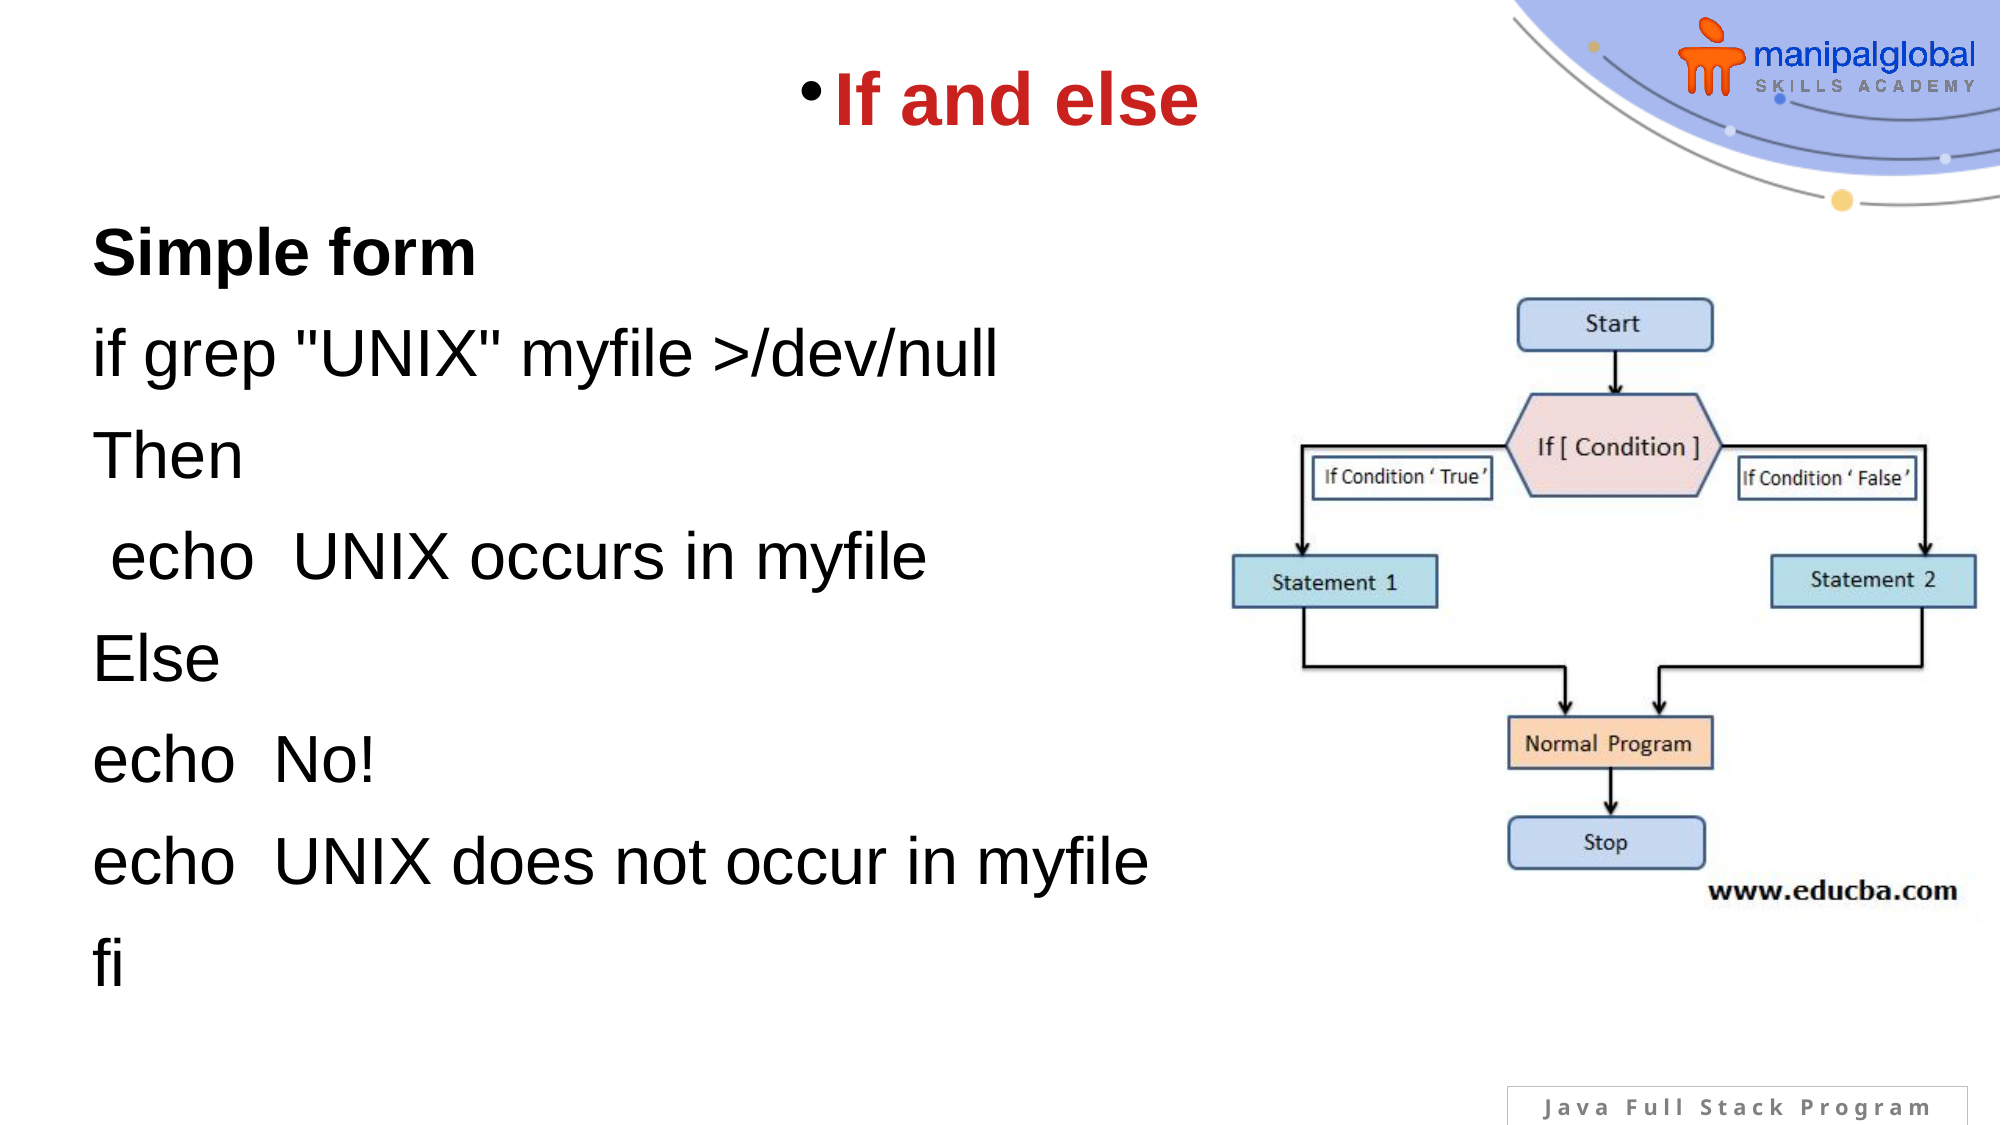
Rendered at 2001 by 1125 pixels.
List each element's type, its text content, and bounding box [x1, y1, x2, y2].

text_box Java Full Stack Program [1507, 1086, 1968, 1125]
picture [0, 0, 2000, 1125]
text_box Simple form if grep "UNIX" myfile >/dev/null Then echo UNIX occurs in myfile Else echo No! echo UNIX does not occur in myfile fi [75, 209, 1925, 1070]
text_box If and else [106, 37, 1894, 155]
